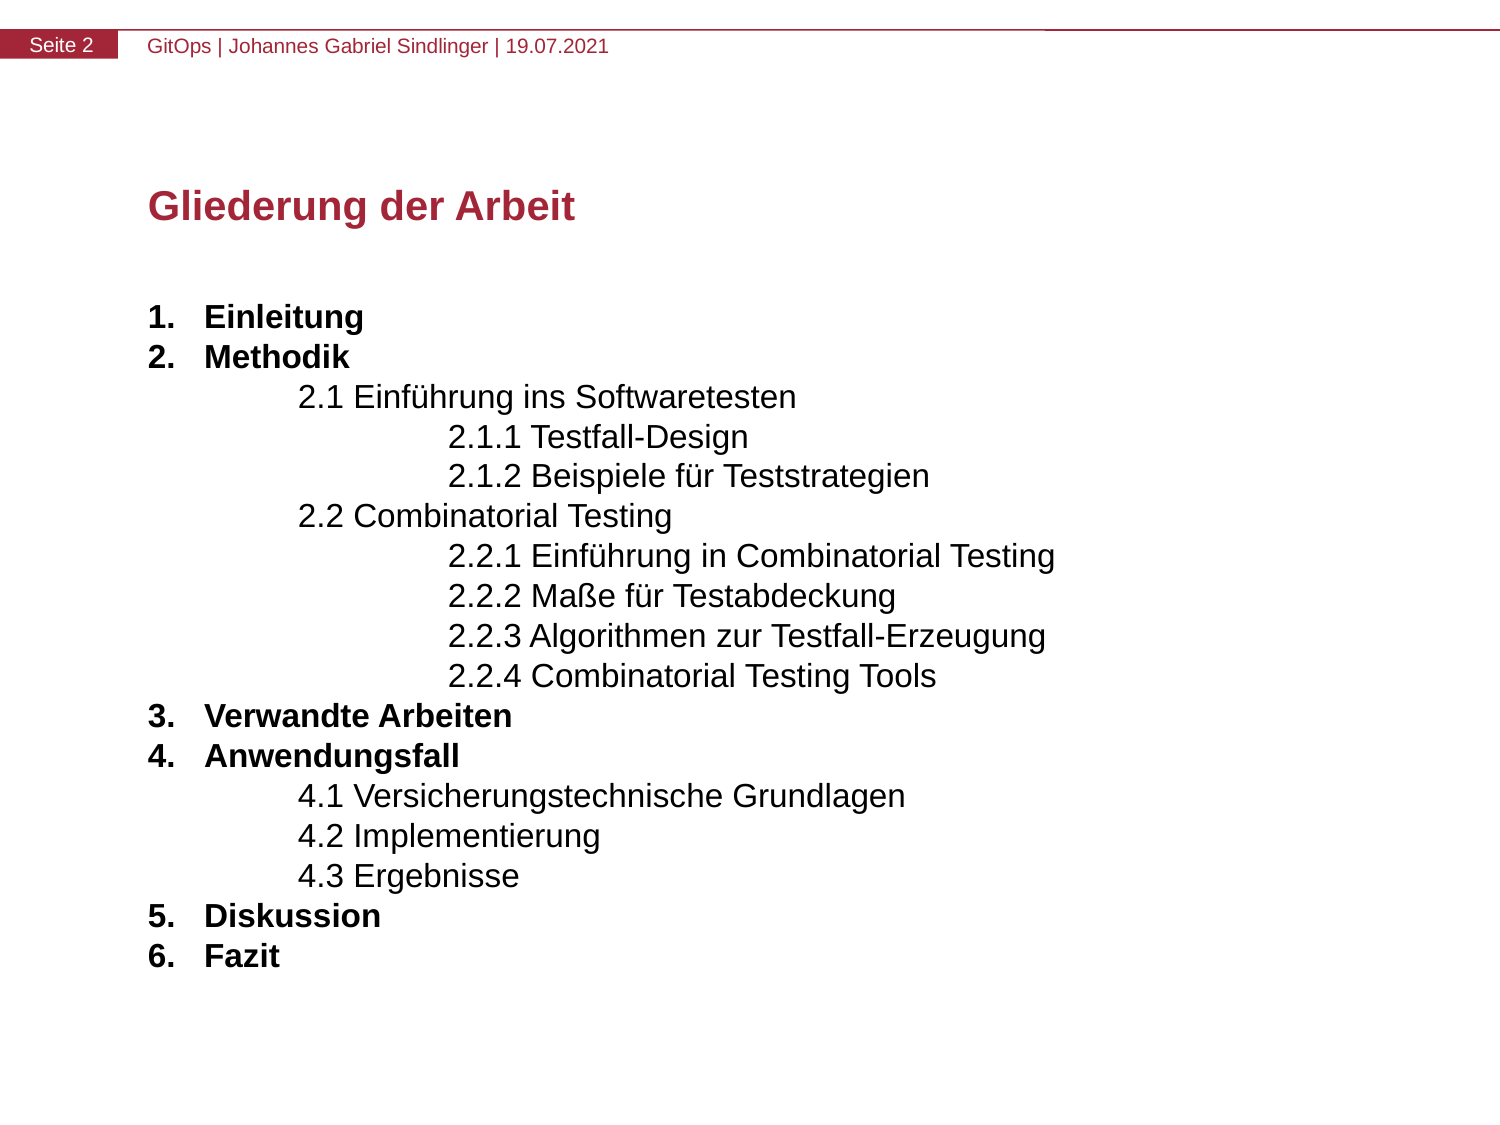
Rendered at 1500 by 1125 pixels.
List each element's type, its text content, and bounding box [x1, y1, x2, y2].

list Einleitung Methodik 2.1 Einführung ins Softwaretesten 2.1.1 Testfall-Design 2.1.2 Beispiele für Teststrategien 2.2 Combinatorial Testing 2.2.1 Einführung in Combinatorial Testing 2.2.2 Maße für Testabdeckung 2.2.3 Algorithmen zur Testfall-Erzeugung 2.2.4 Combinatorial Testing Tools Verwandte Arbeiten Anwendungsfall 4.1 Versicherungstechnische Grundlagen 4.2 Implementierung 4.3 Ergebnisse Diskussion Fazit [132, 287, 1371, 888]
title Gliederung der Arbeit [132, 149, 1413, 258]
